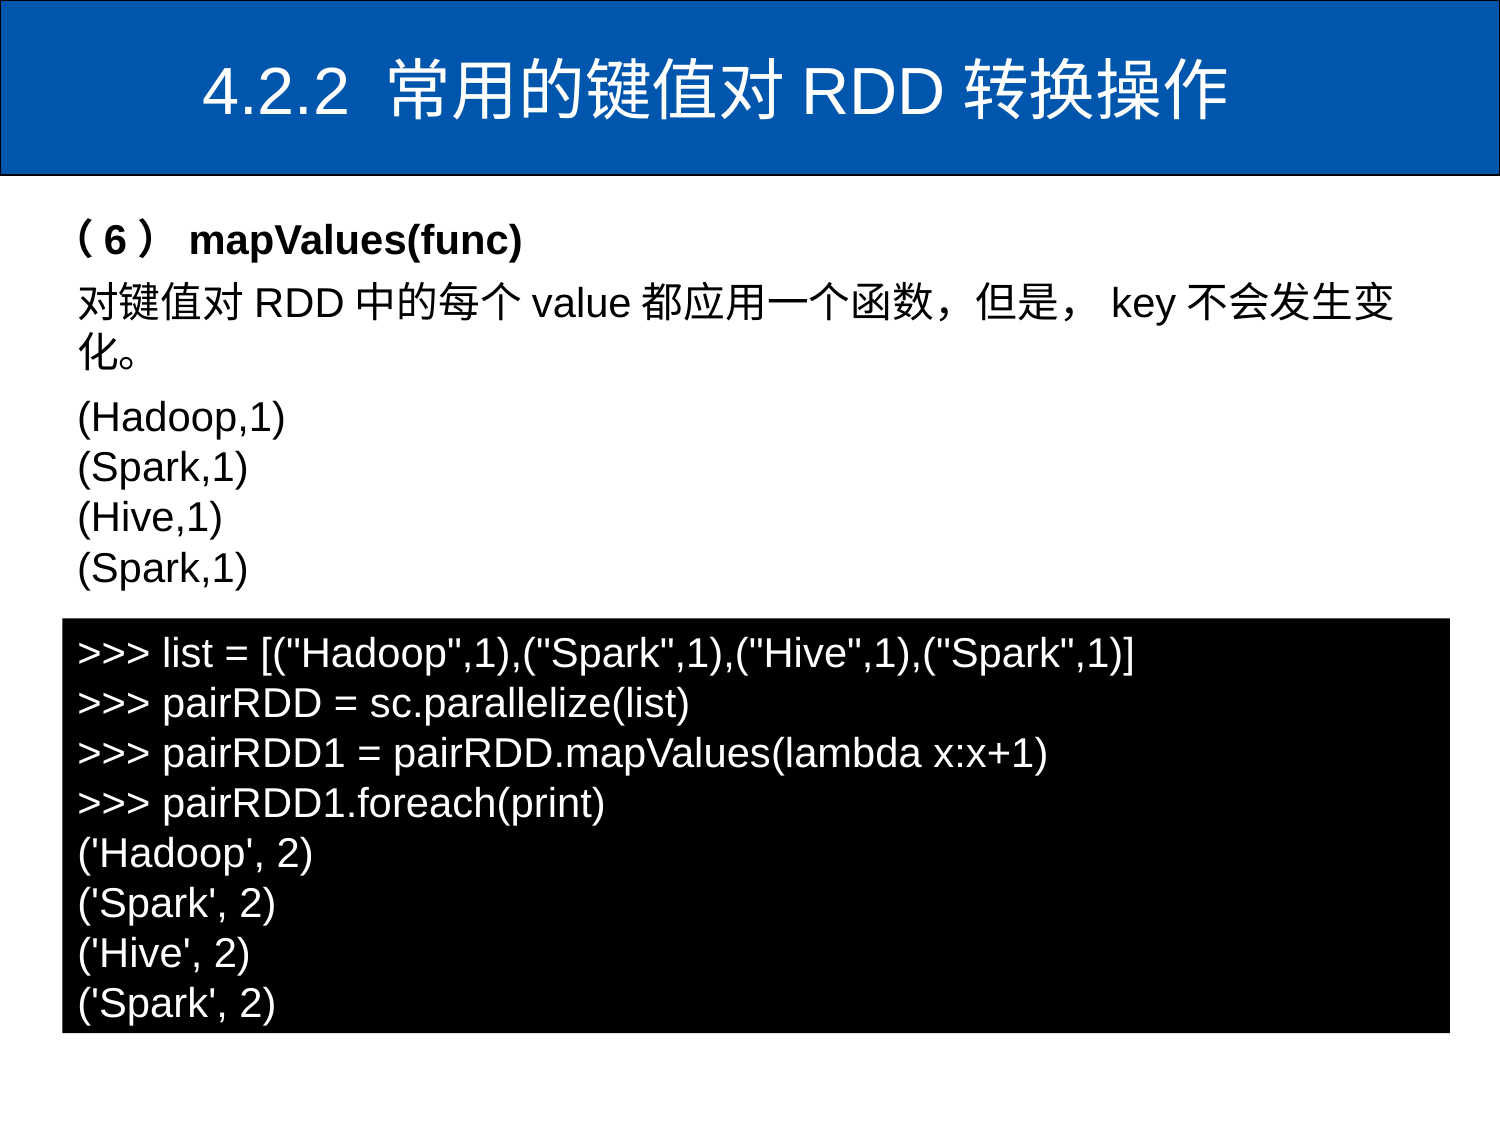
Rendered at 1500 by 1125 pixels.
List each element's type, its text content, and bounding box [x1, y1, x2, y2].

text_box (Hadoop,1) (Spark,1) (Hive,1) (Spark,1) [62, 382, 813, 598]
text_box （6）mapValues(func) [37, 205, 538, 271]
text_box 对键值对RDD中的每个value都应用一个函数，但是，key不会发生变化。 [62, 268, 1413, 384]
title 4.2.2 常用的键值对RDD转换操作 [187, 12, 1500, 163]
text_box >>> list = [("Hadoop",1),("Spark",1),("Hive",1),("Spark",1)] >>> pairRDD = sc.parallelize(list) >>> pairRDD1 = pairRDD.mapValues(lambda x:x+1) >>> pairRDD1.foreach(print) ('Hadoop', 2) ('Spark', 2) ('Hive', 2) ('Spark', 2) [62, 618, 1450, 1034]
